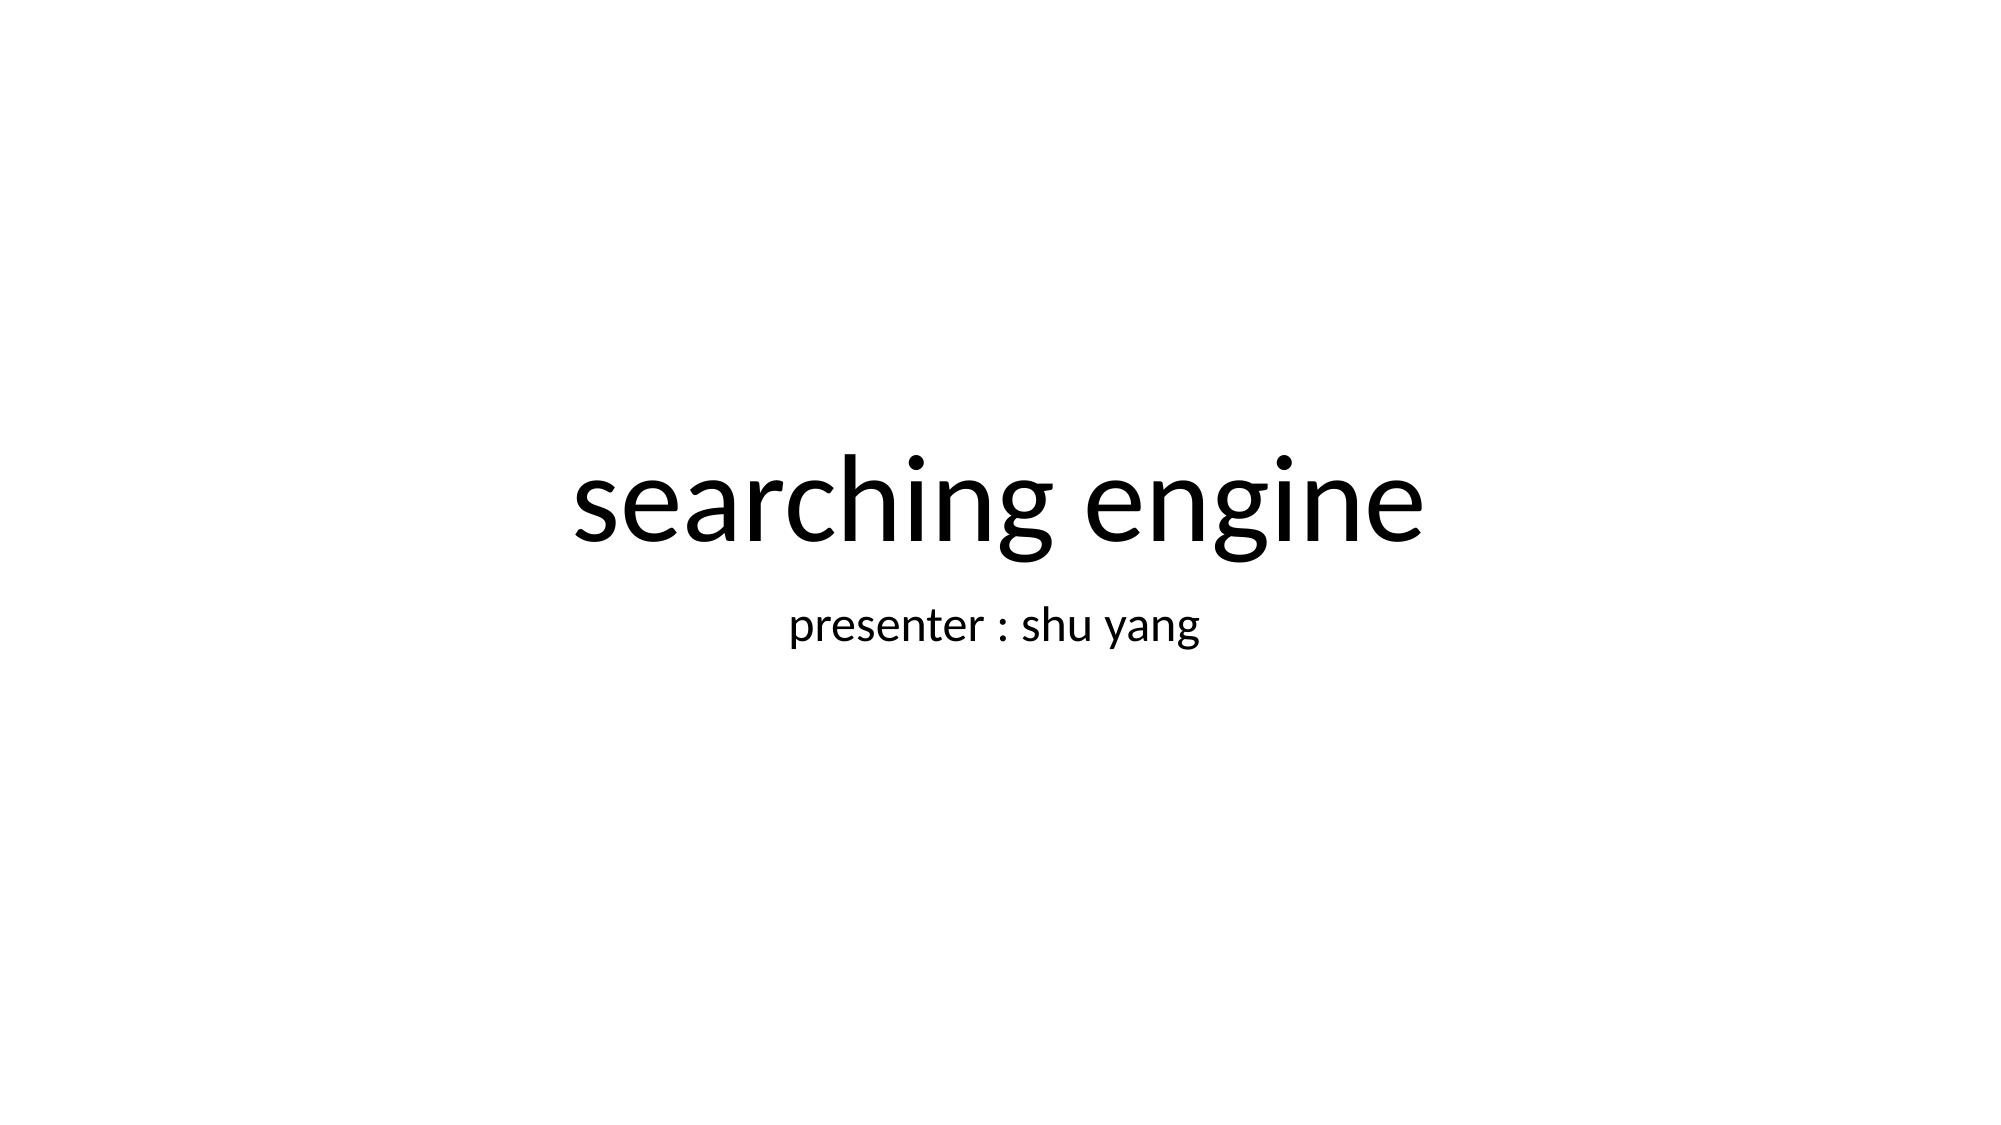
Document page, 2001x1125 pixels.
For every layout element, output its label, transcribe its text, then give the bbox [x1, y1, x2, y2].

subtitle presenter : shu yang [249, 590, 1750, 863]
title searching engine [249, 184, 1750, 576]
